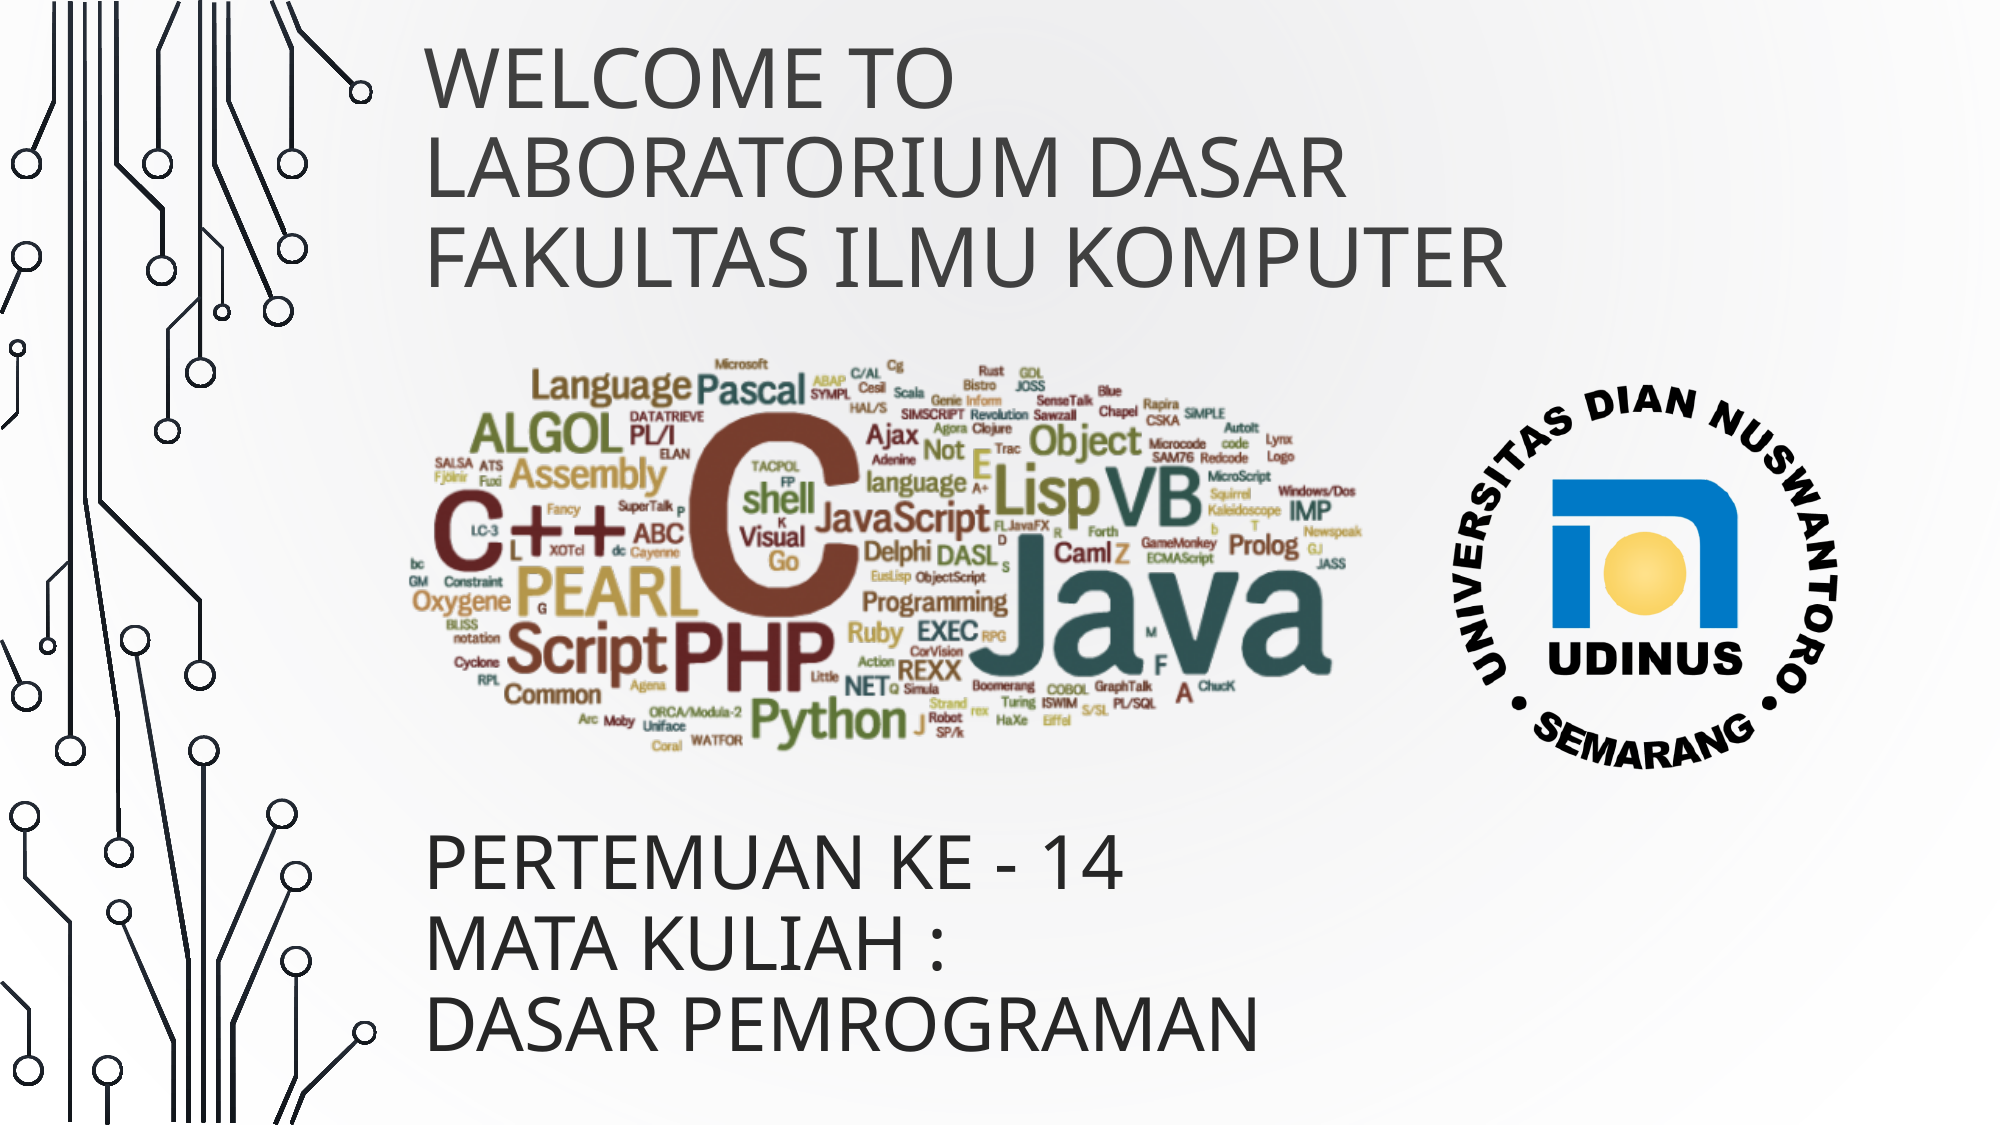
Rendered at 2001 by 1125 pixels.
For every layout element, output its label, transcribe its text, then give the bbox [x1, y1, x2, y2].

picture [1437, 377, 1851, 777]
title Welcome to Laboratorium Dasar Fakultas Ilmu Komputer [408, 0, 1851, 314]
text_box Pertemuan ke - 14 Mata Kuliah : Dasar Pemrograman [408, 803, 1851, 1075]
picture [408, 357, 1374, 760]
